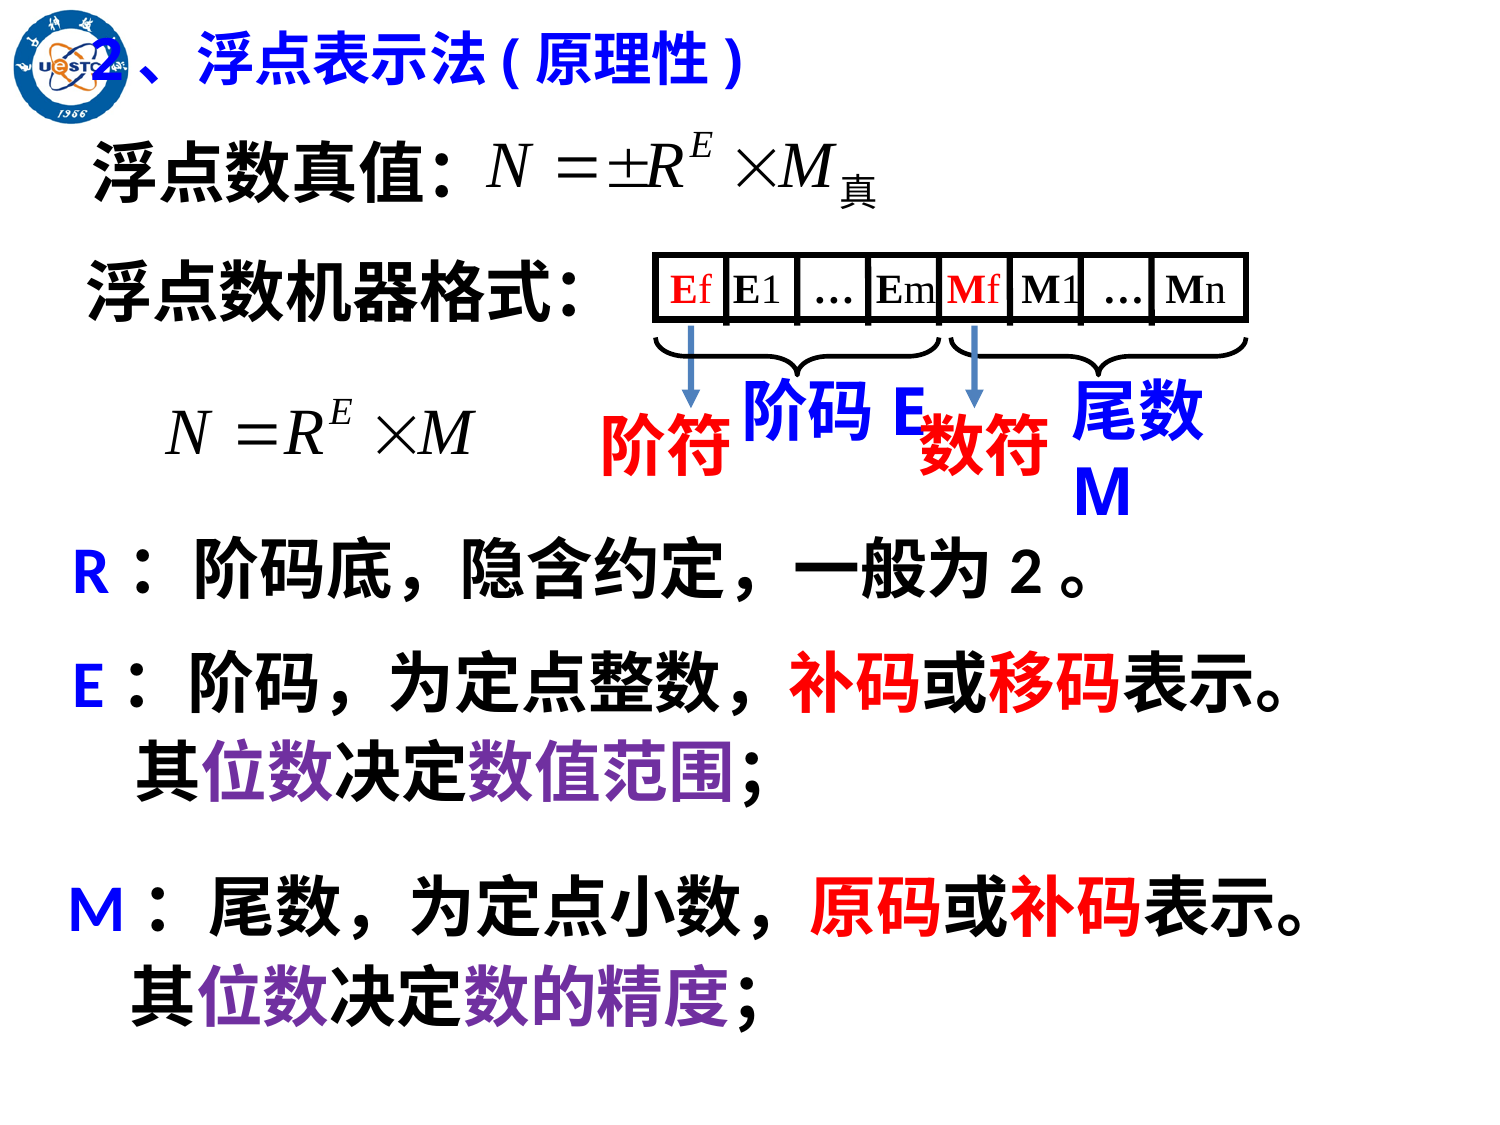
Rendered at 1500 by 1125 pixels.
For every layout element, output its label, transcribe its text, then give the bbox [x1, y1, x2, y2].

text_box 数符 [903, 396, 1129, 492]
text_box 阶码E [726, 361, 952, 456]
text_box M：尾数，为定点小数，原码或补码表示。 其位数决定数的精度； [53, 879, 1489, 1040]
text_box 2、浮点表示法(原理性) [76, 22, 871, 101]
text_box [659, 347, 935, 376]
text_box [975, 347, 1242, 361]
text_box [76, 114, 1115, 224]
text_box 尾数M [1057, 361, 1283, 536]
text_box 阶符 [584, 396, 810, 492]
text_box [150, 381, 495, 473]
text_box R：阶码底，隐含约定，一般为2。 [57, 519, 1241, 614]
text_box E：阶码，为定点整数，补码或移码表示。 其位数决定数值范围； [57, 655, 1411, 816]
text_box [70, 242, 1247, 339]
text_box [955, 347, 974, 356]
text_box [968, 347, 981, 409]
picture [6, 8, 136, 126]
